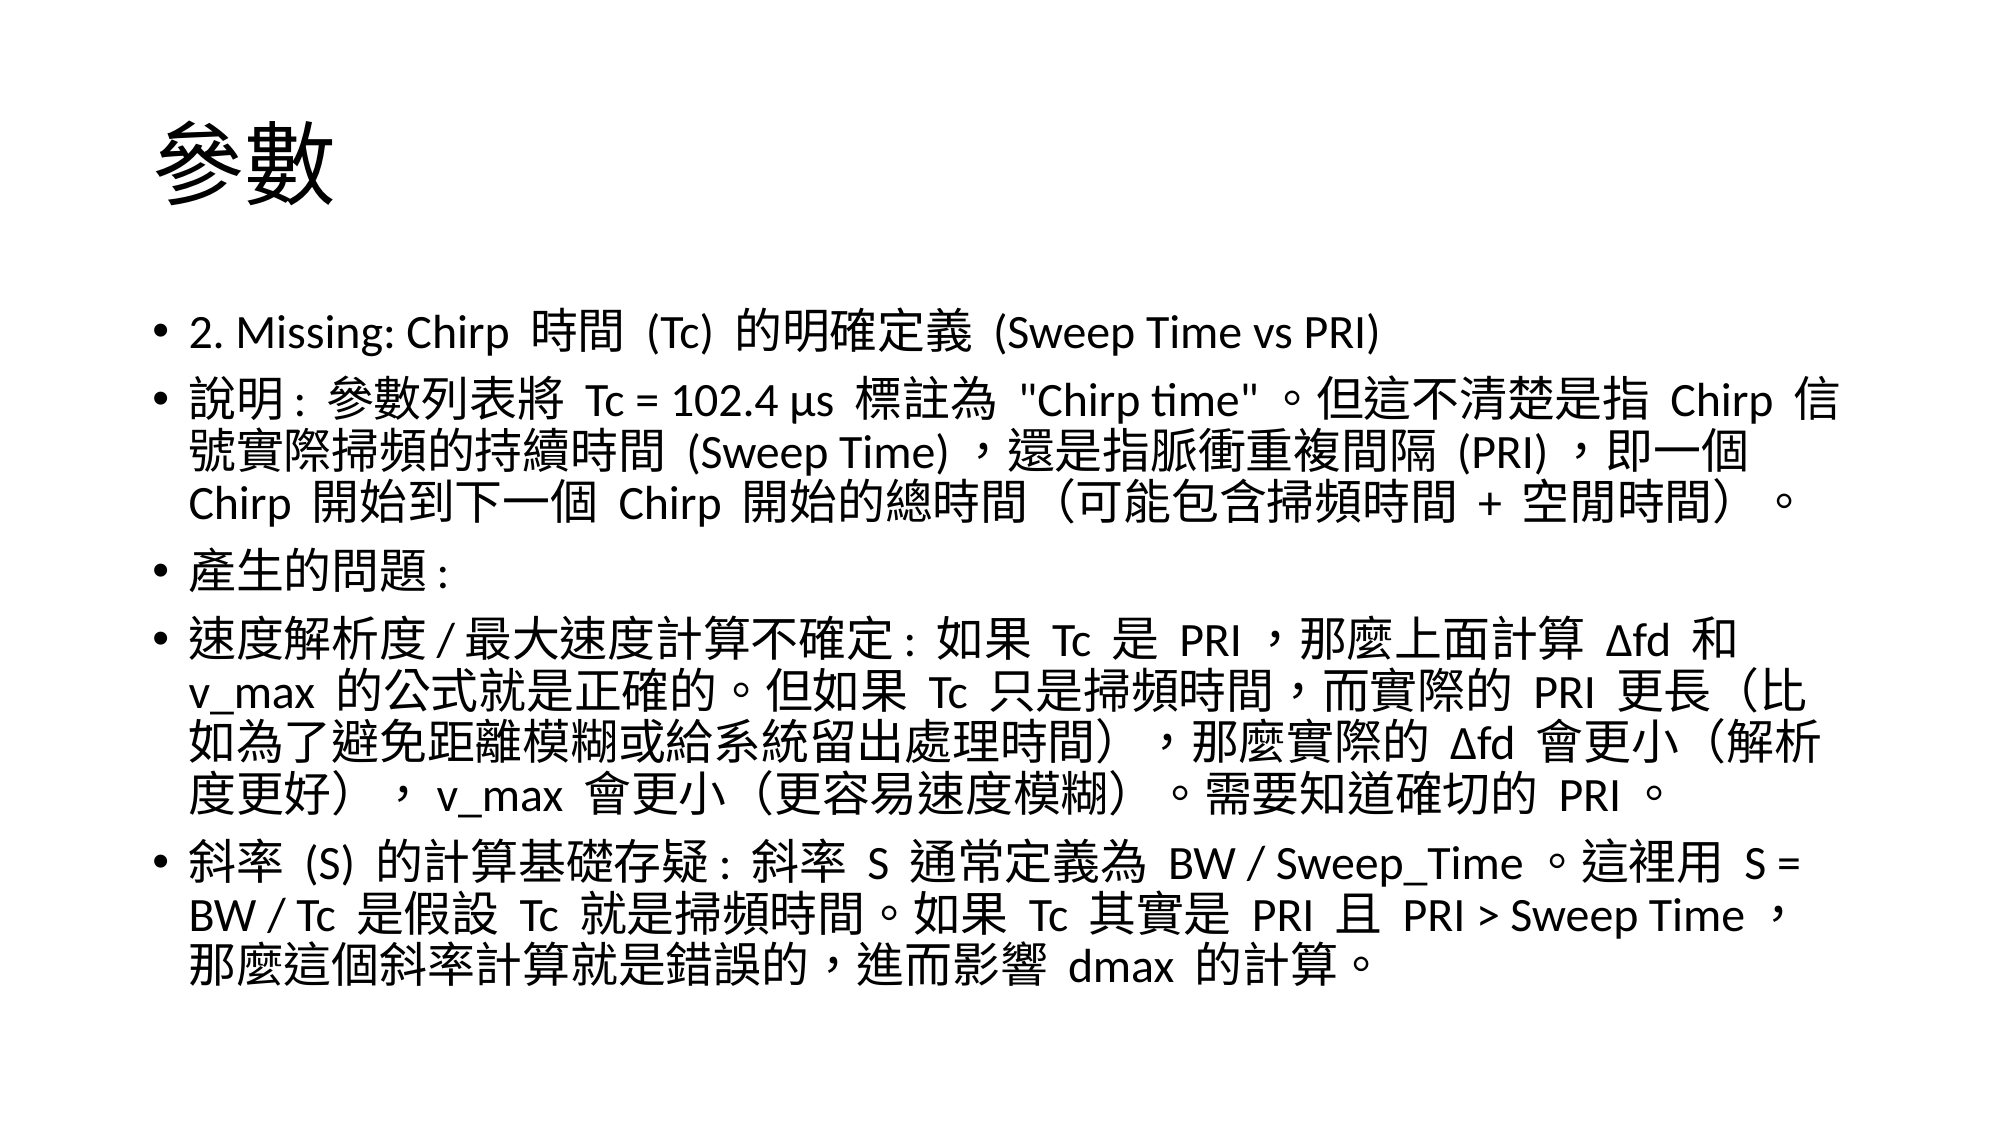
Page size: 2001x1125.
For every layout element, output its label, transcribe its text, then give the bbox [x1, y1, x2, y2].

title 參數 [137, 59, 1863, 278]
list 2. Missing: Chirp 時間 (Tc) 的明確定義 (Sweep Time vs PRI) 說明: 參數列表將 Tc = 102.4 µs 標註為 "Chirp time"。但這不清楚是指 Chirp 信號實際掃頻的持續時間 (Sweep Time)，還是指脈衝重複間隔 (PRI)，即一個 Chirp 開始到下一個 Chirp 開始的總時間（可能包含掃頻時間 + 空閒時間）。 產生的問題: 速度解析度/最大速度計算不確定: 如果 Tc 是 PRI，那麼上面計算 Δfd 和 v_max 的公式就是正確的。但如果 Tc 只是掃頻時間，而實際的 PRI 更長（比如為了避免距離模糊或給系統留出處理時間），那麼實際的 Δfd 會更小（解析度更好），v_max 會更小（更容易速度模糊）。需要知道確切的 PRI。 斜率 (S) 的計算基礎存疑: 斜率 S 通常定義為 BW / Sweep_Time。這裡用 S = BW / Tc 是假設 Tc 就是掃頻時間。如果 Tc 其實是 PRI 且 PRI > Sweep Time，那麼這個斜率計算就是錯誤的，進而影響 dmax 的計算。 [137, 299, 1863, 1014]
